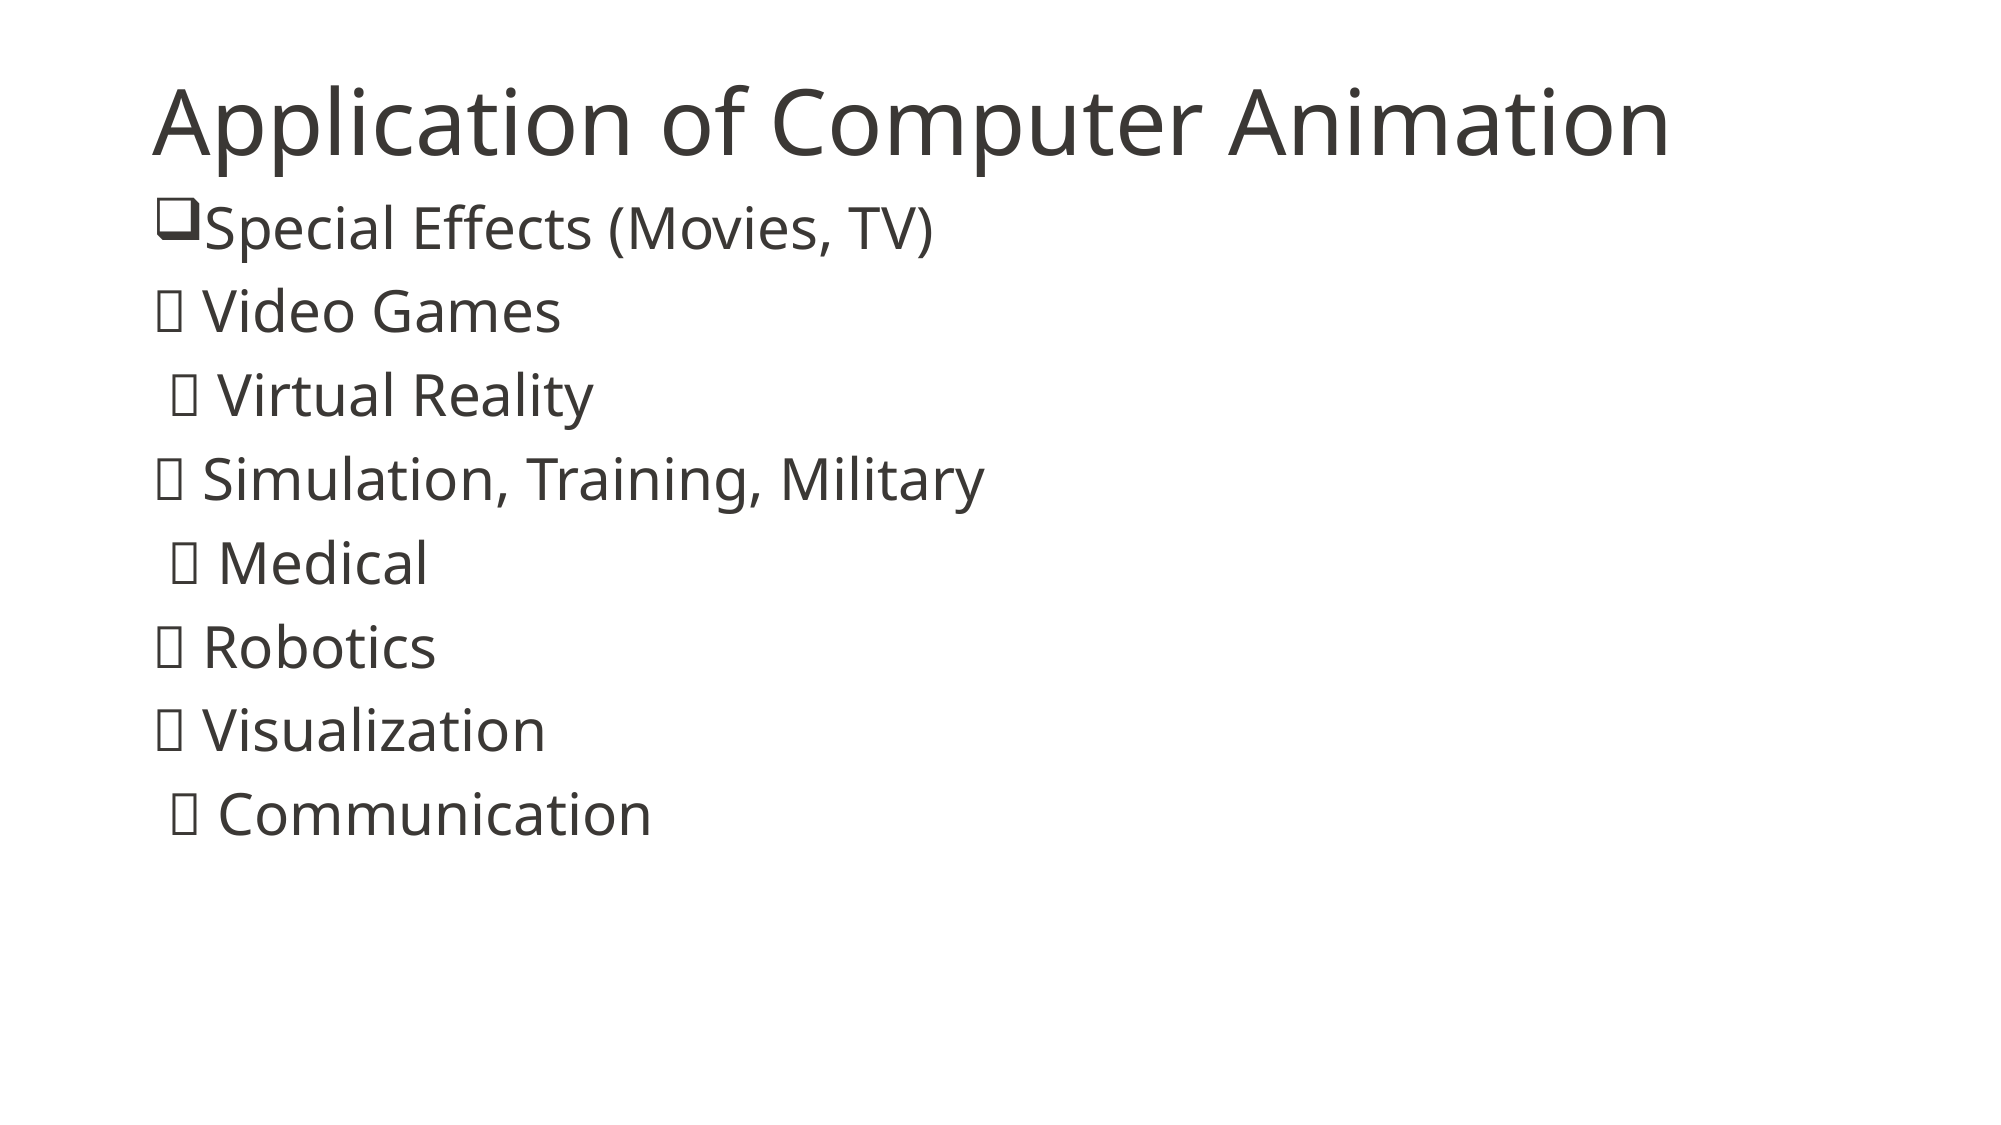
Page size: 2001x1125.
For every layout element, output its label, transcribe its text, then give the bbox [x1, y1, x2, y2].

title Application of Computer Animation [137, 59, 1863, 191]
list Special Effects (Movies, TV)  Video Games  Virtual Reality  Simulation, Training, Military  Medical  Robotics  Visualization  Communication [137, 191, 1863, 1014]
